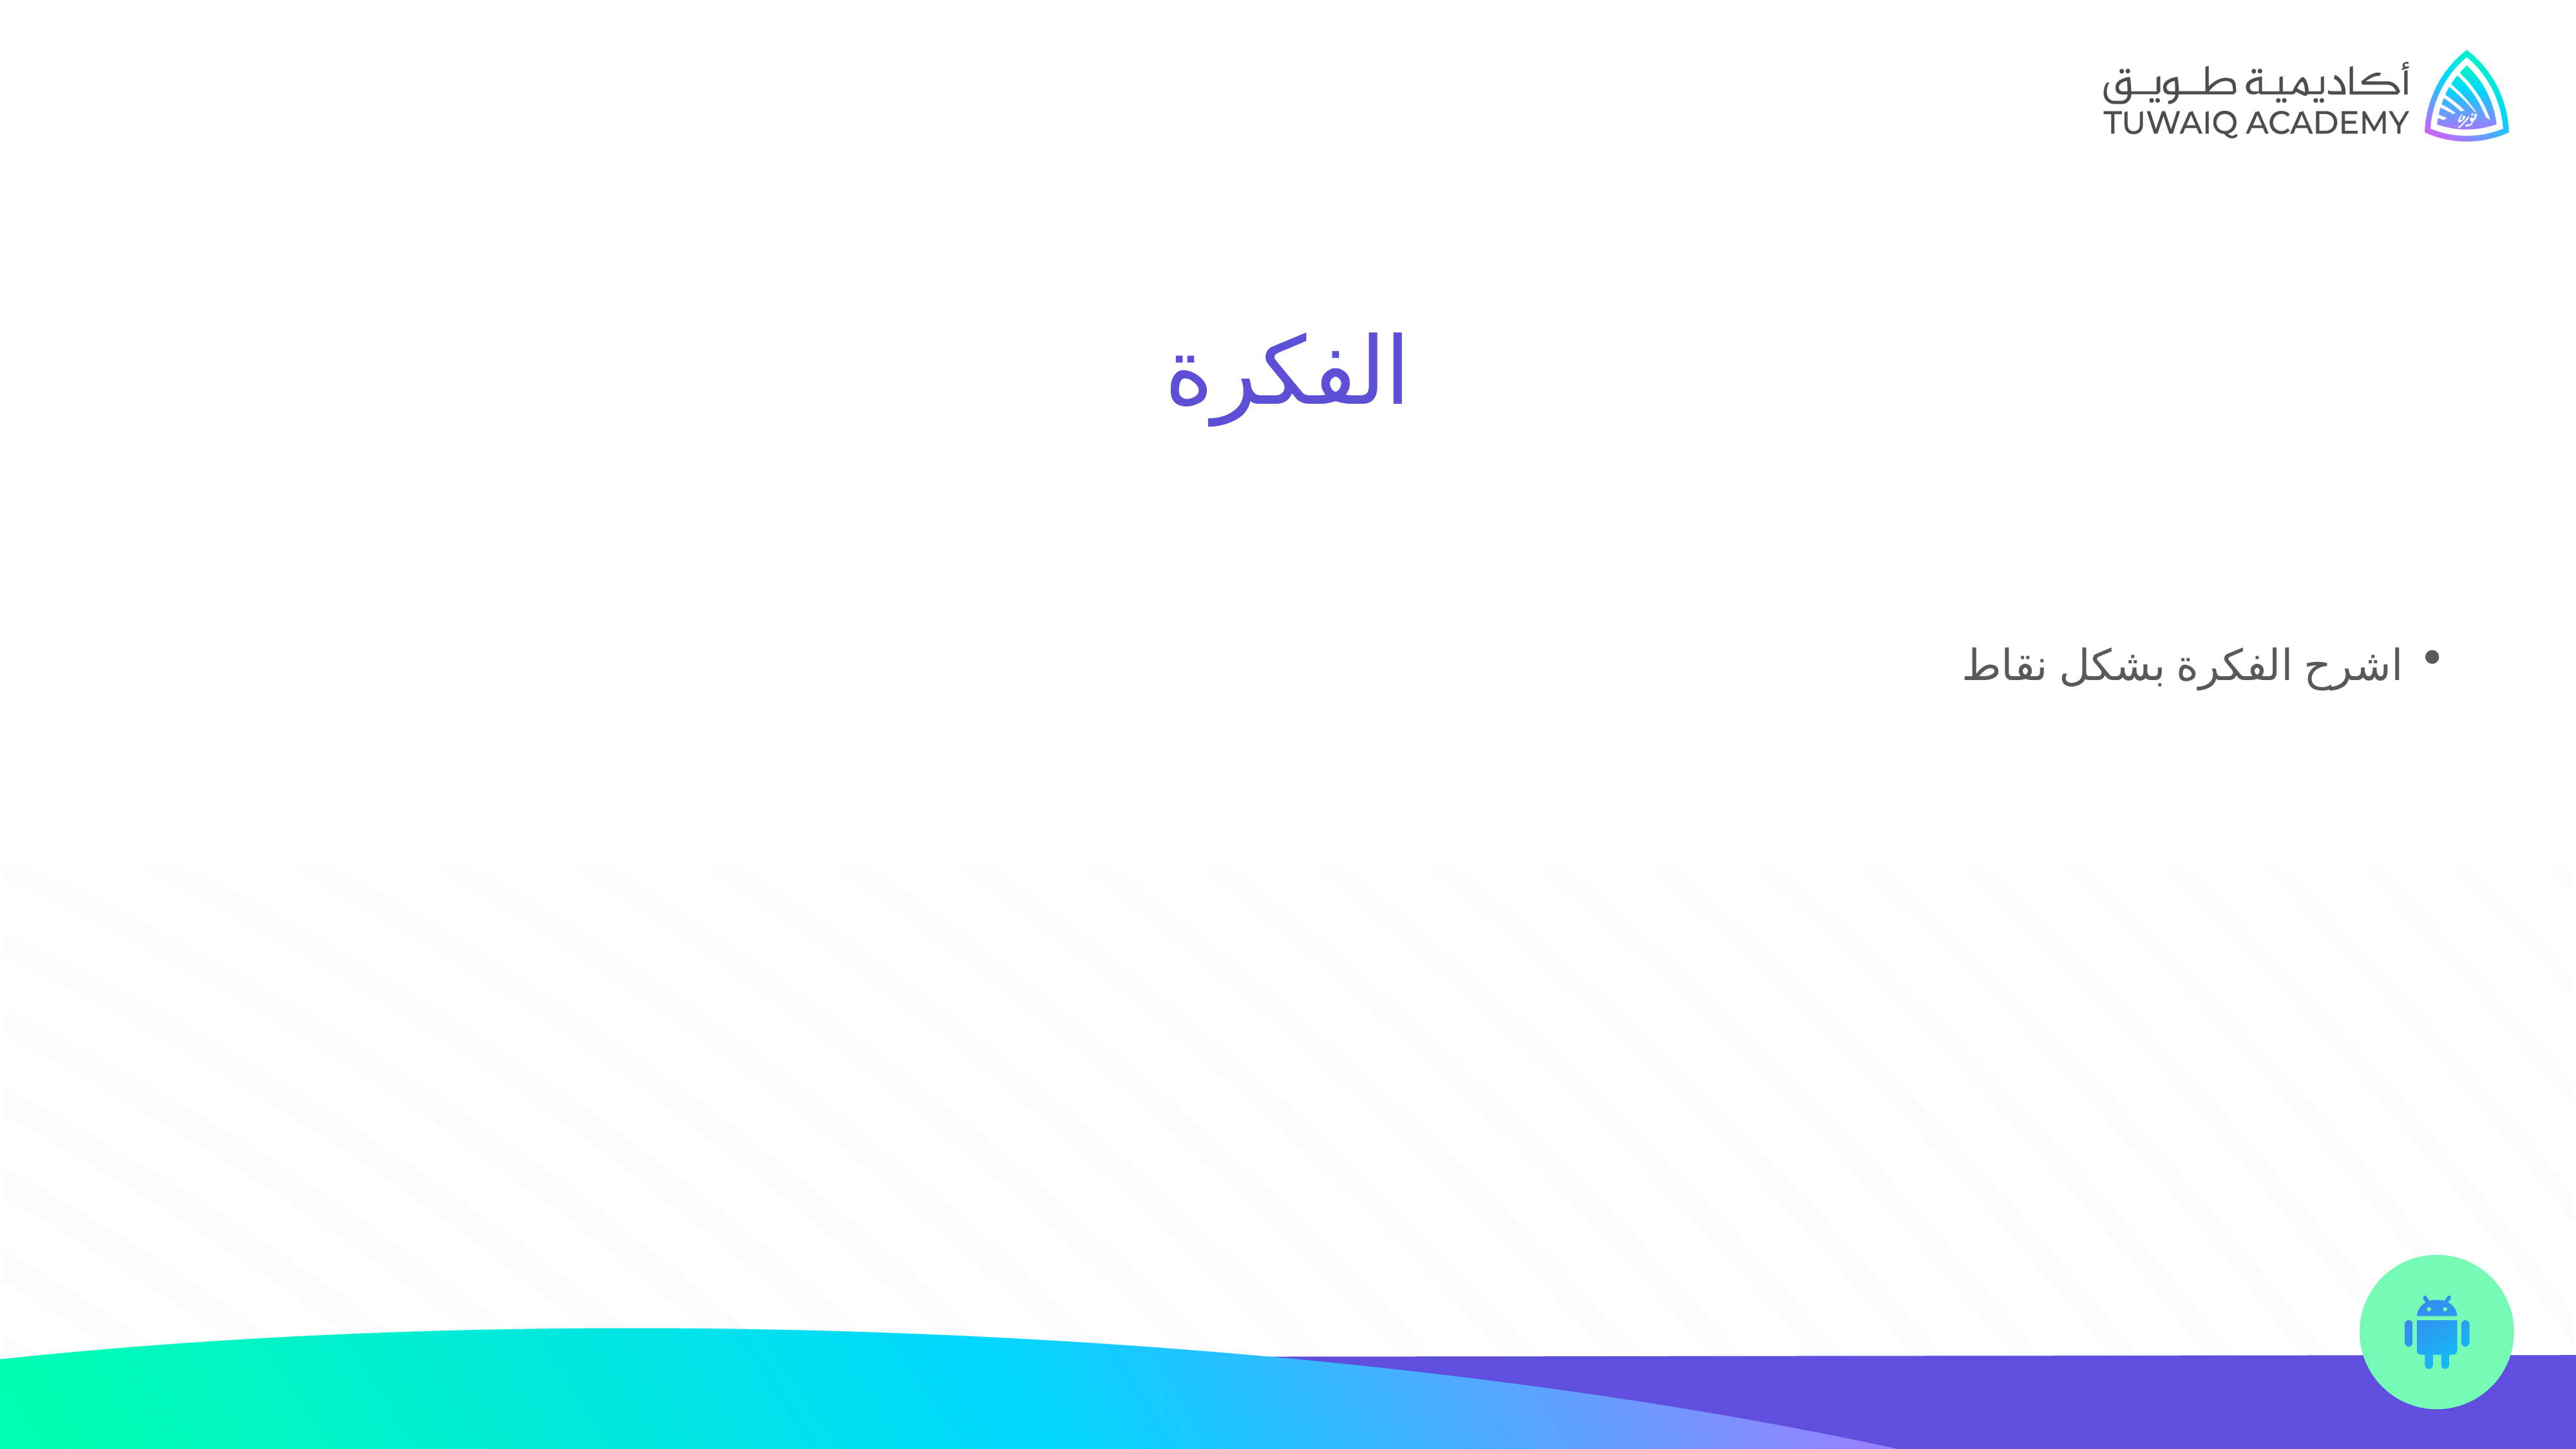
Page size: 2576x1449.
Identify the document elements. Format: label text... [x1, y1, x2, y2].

title الفكرة [127, 238, 2449, 428]
subtitle اشرح الفكرة بشكل نقاط [269, 596, 2448, 1087]
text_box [2359, 1255, 2514, 1410]
picture [0, 0, 2576, 1449]
